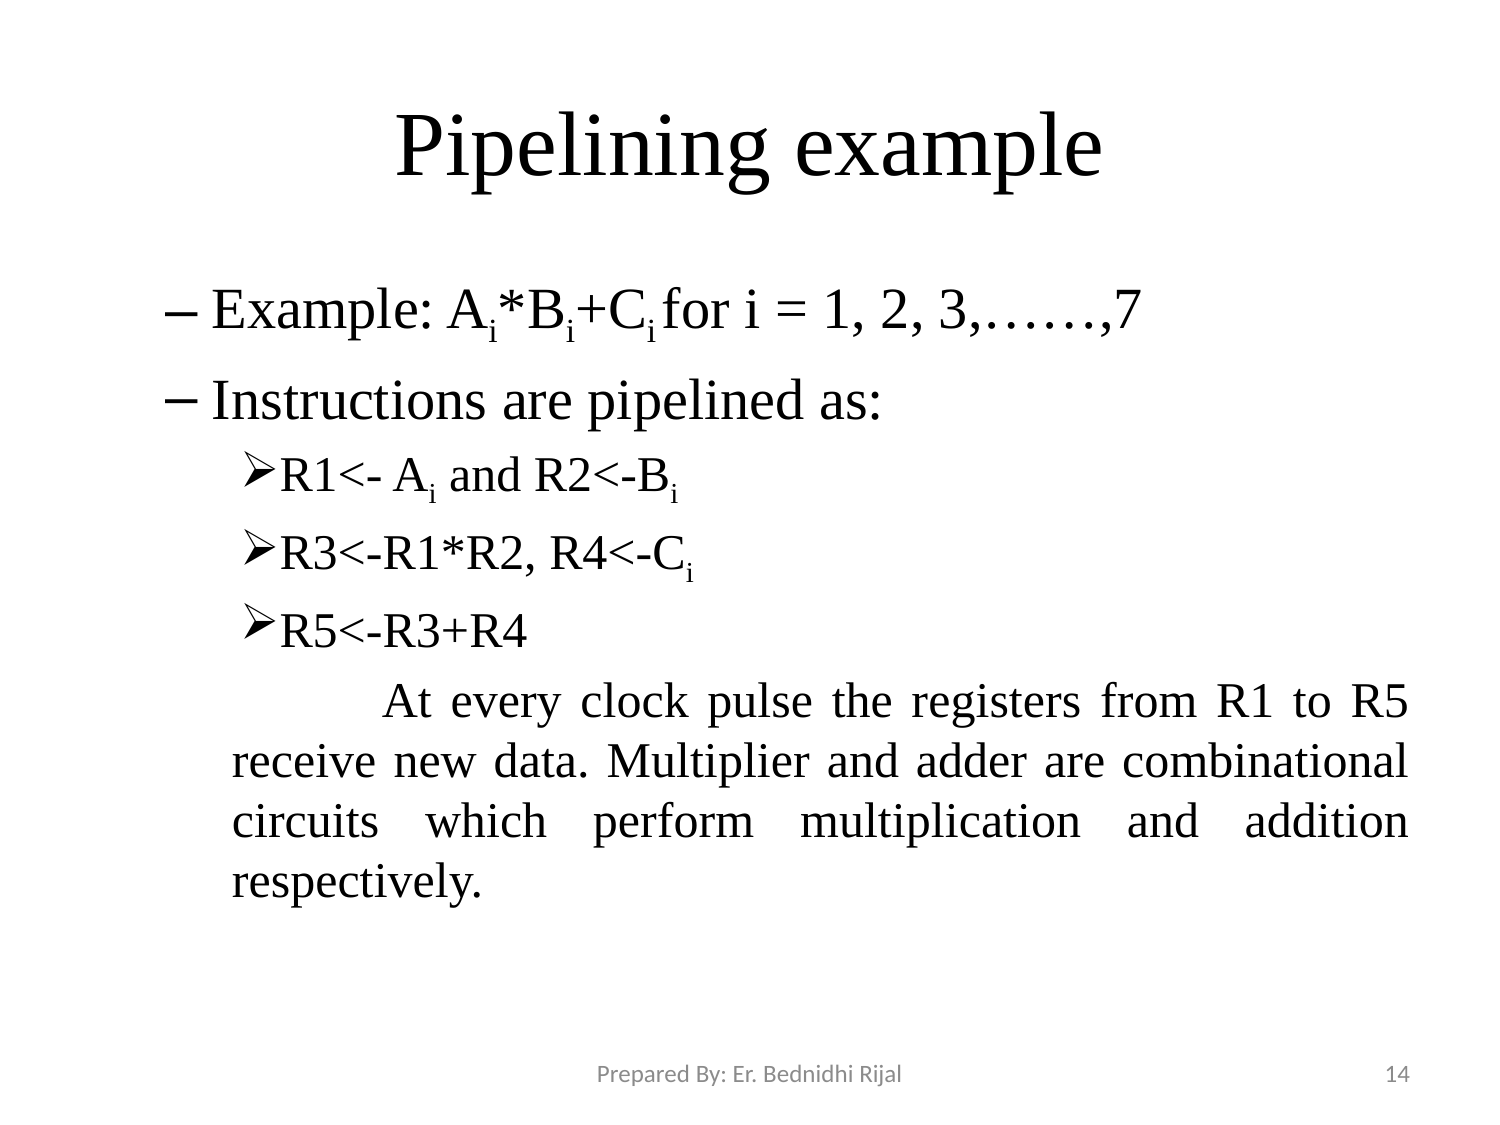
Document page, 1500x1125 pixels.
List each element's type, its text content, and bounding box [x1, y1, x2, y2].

slide_number 14 [1074, 1042, 1425, 1103]
list Example: Ai*Bi+Ci for i = 1, 2, 3,……,7 Instructions are pipelined as: R1<- Ai and R2<-Bi R3<-R1*R2, R4<-Ci R5<-R3+R4 At every clock pulse the registers from R1 to R5 receive new data. Multiplier and adder are combinational circuits which perform multiplication and addition respectively. [75, 262, 1425, 1005]
footer Prepared By: Er. Bednidhi Rijal [512, 1042, 988, 1103]
title Pipelining example [75, 45, 1425, 233]
